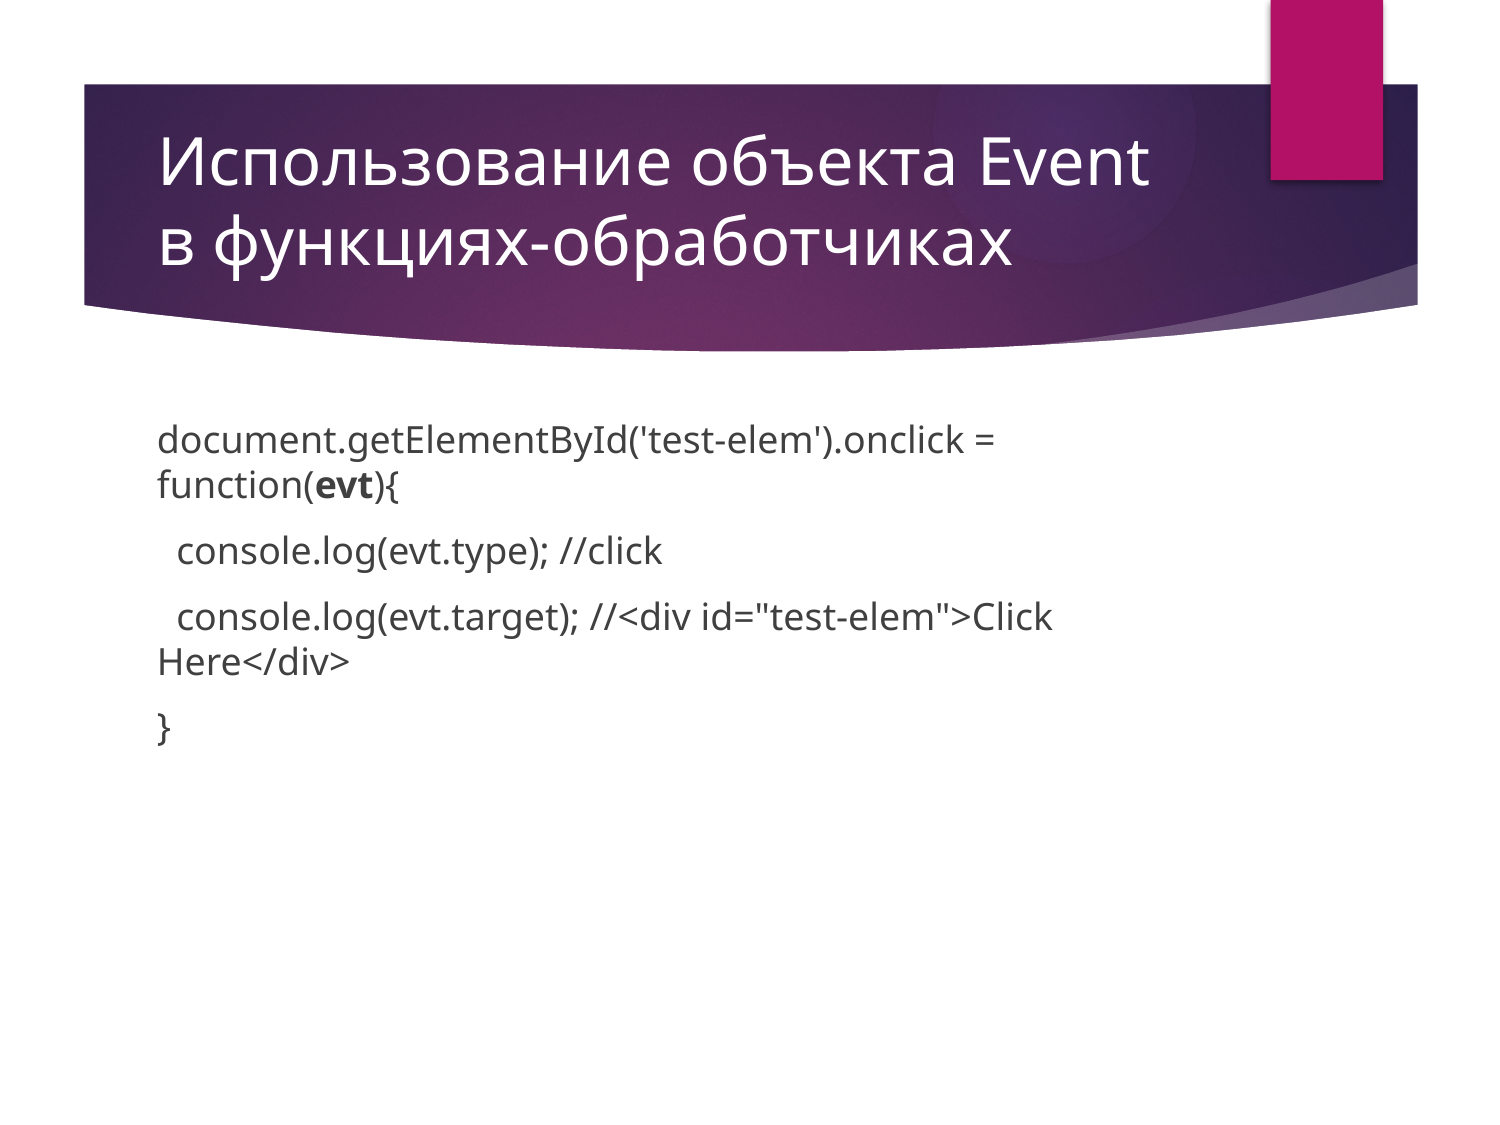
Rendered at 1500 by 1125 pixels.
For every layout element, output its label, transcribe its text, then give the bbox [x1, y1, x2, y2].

list document.getElementById('test-elem').onclick = function(evt){ console.log(evt.type); //click console.log(evt.target); //<div id="test-elem">Click Here</div> } [141, 408, 1183, 988]
title Использование объекта Event в функциях-обработчиках [142, 124, 1183, 273]
